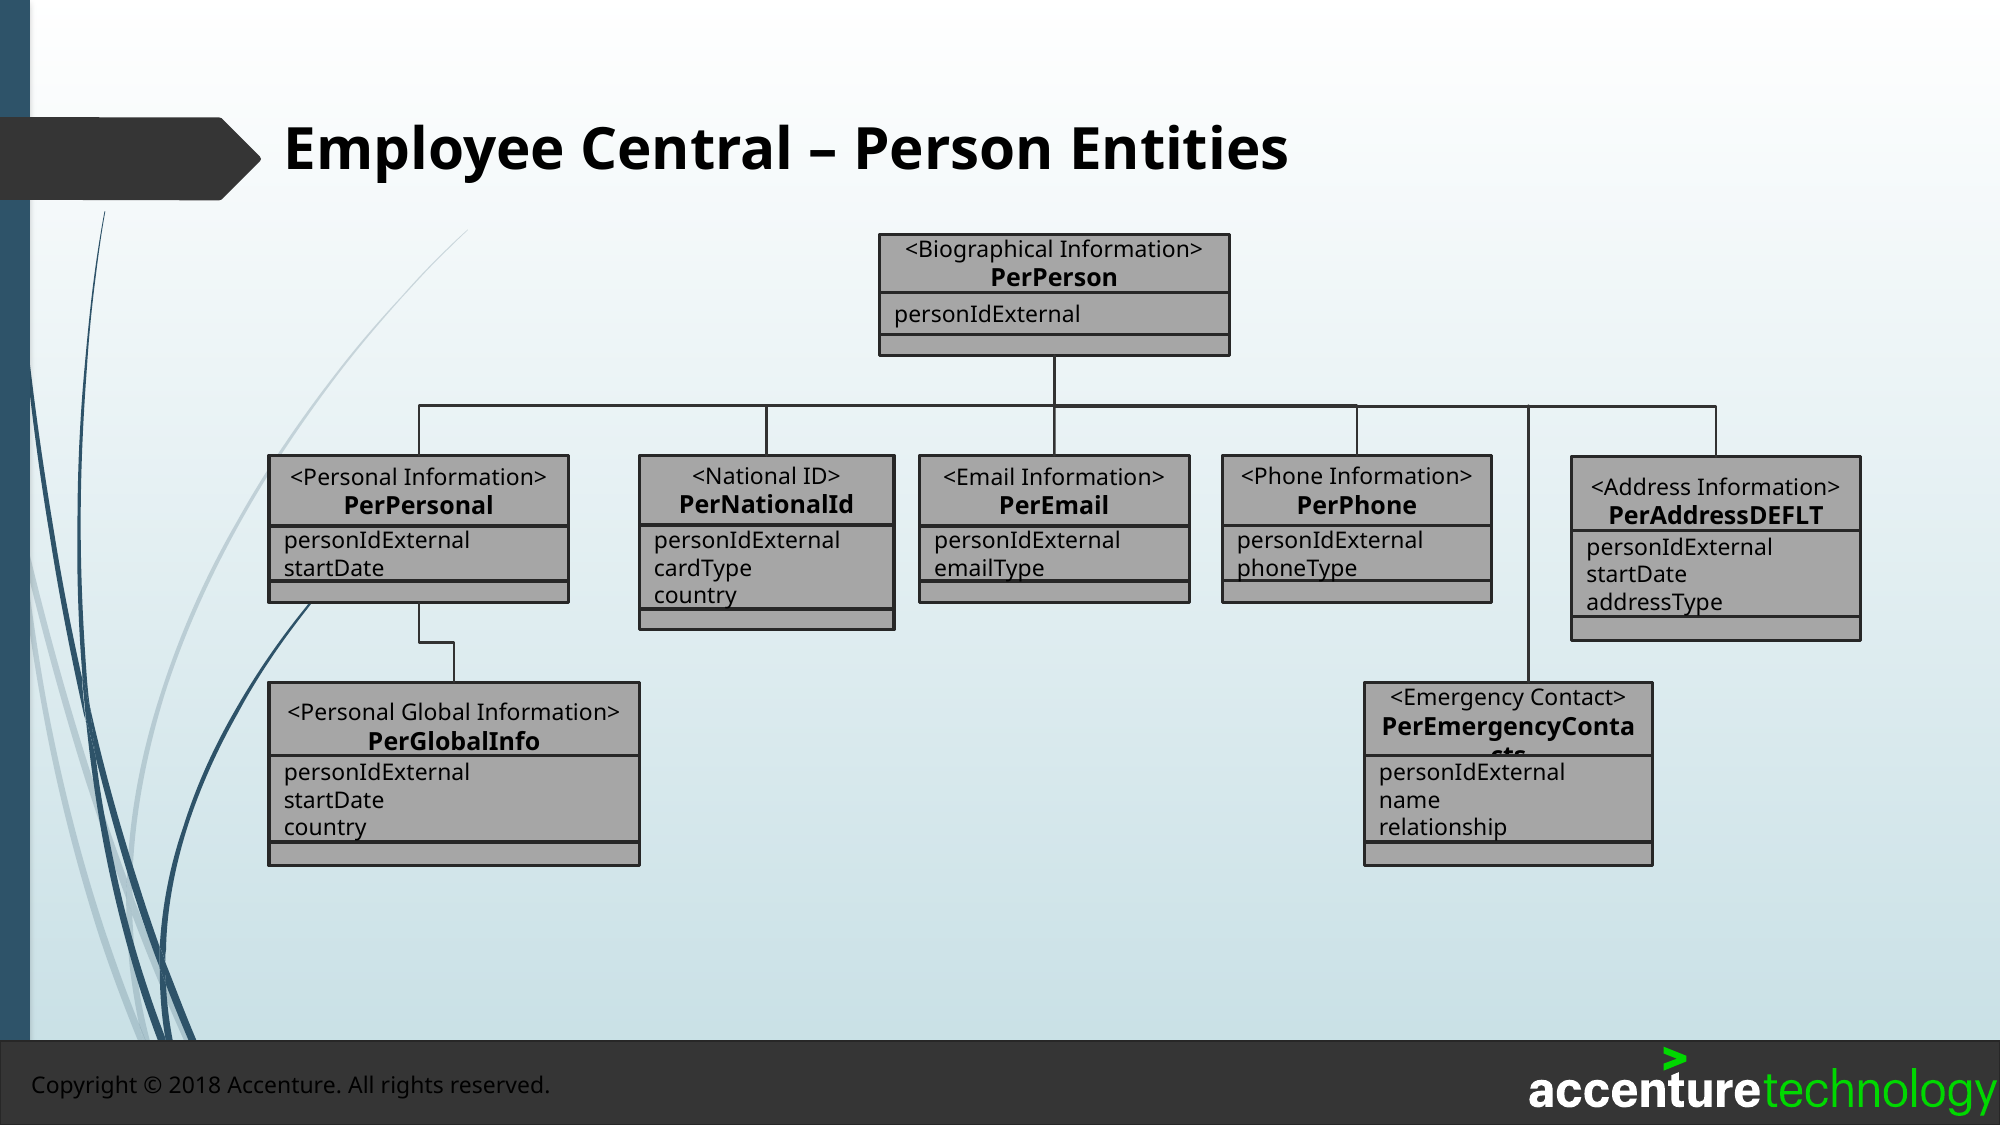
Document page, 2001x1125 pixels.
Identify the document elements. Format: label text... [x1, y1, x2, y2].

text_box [268, 233, 1861, 866]
title Employee Central – Person Entities [269, 104, 1731, 229]
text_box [0, 1040, 2000, 1125]
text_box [396, 624, 477, 661]
